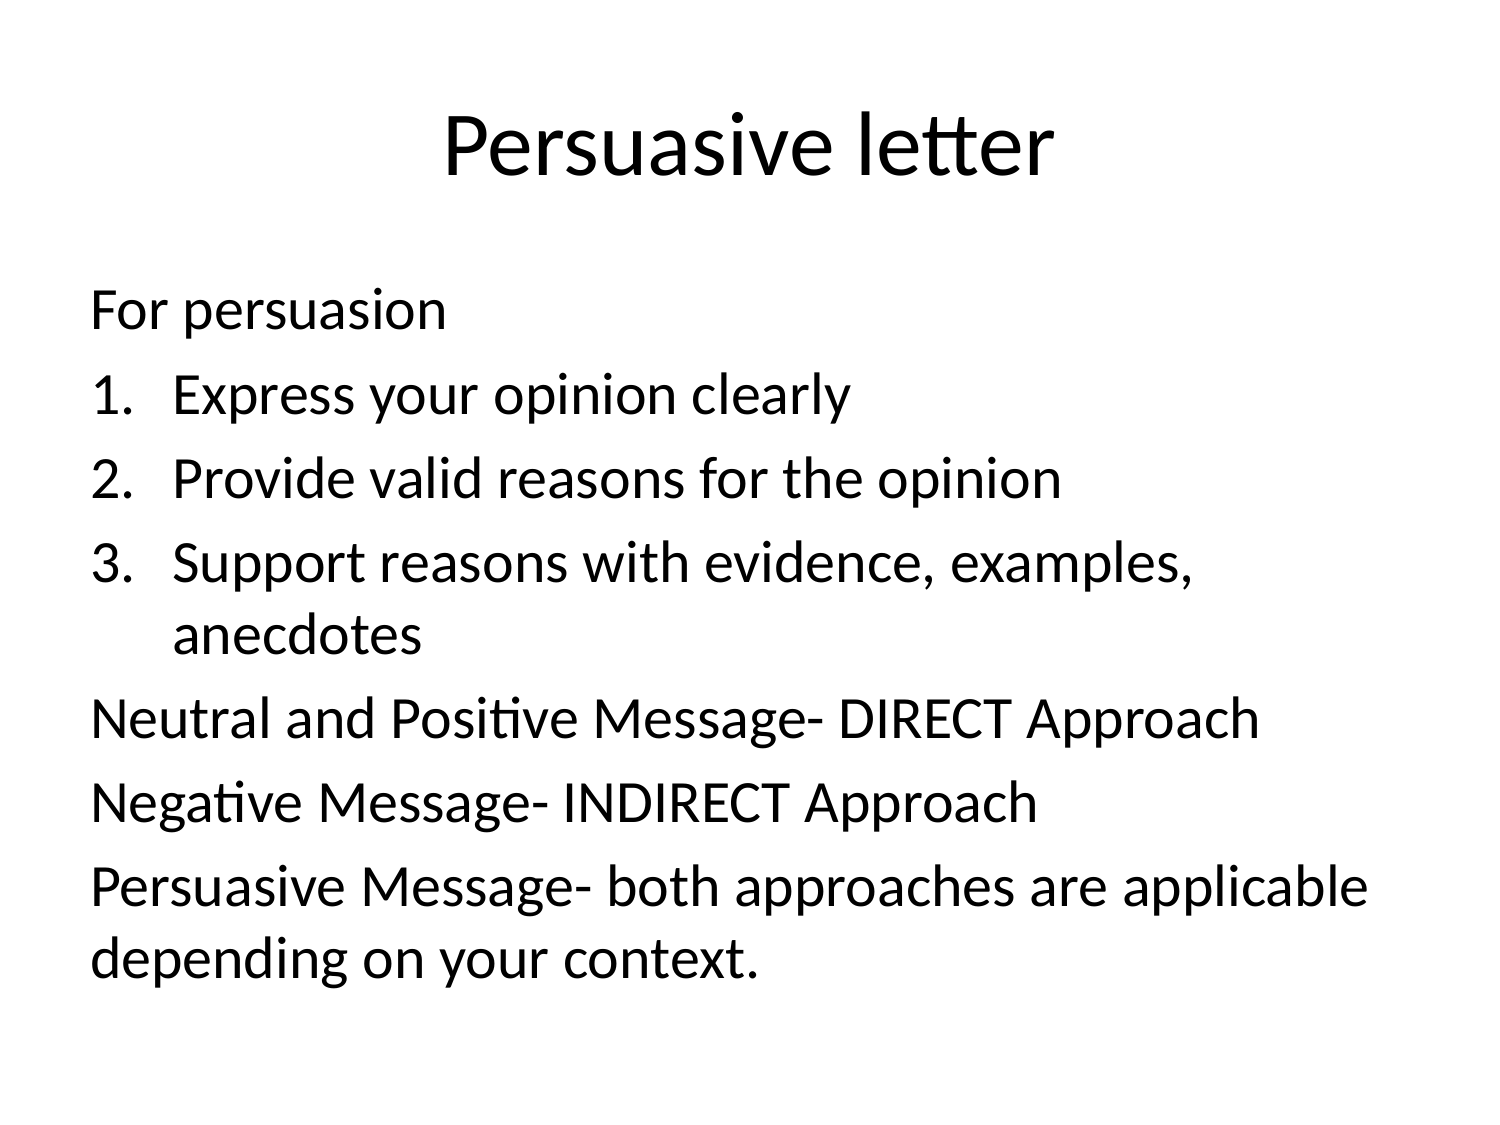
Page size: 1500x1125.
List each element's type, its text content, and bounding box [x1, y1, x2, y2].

title Persuasive letter [75, 45, 1425, 233]
list For persuasion Express your opinion clearly Provide valid reasons for the opinion Support reasons with evidence, examples, anecdotes Neutral and Positive Message- DIRECT Approach Negative Message- INDIRECT Approach Persuasive Message- both approaches are applicable depending on your context. [75, 262, 1425, 1005]
